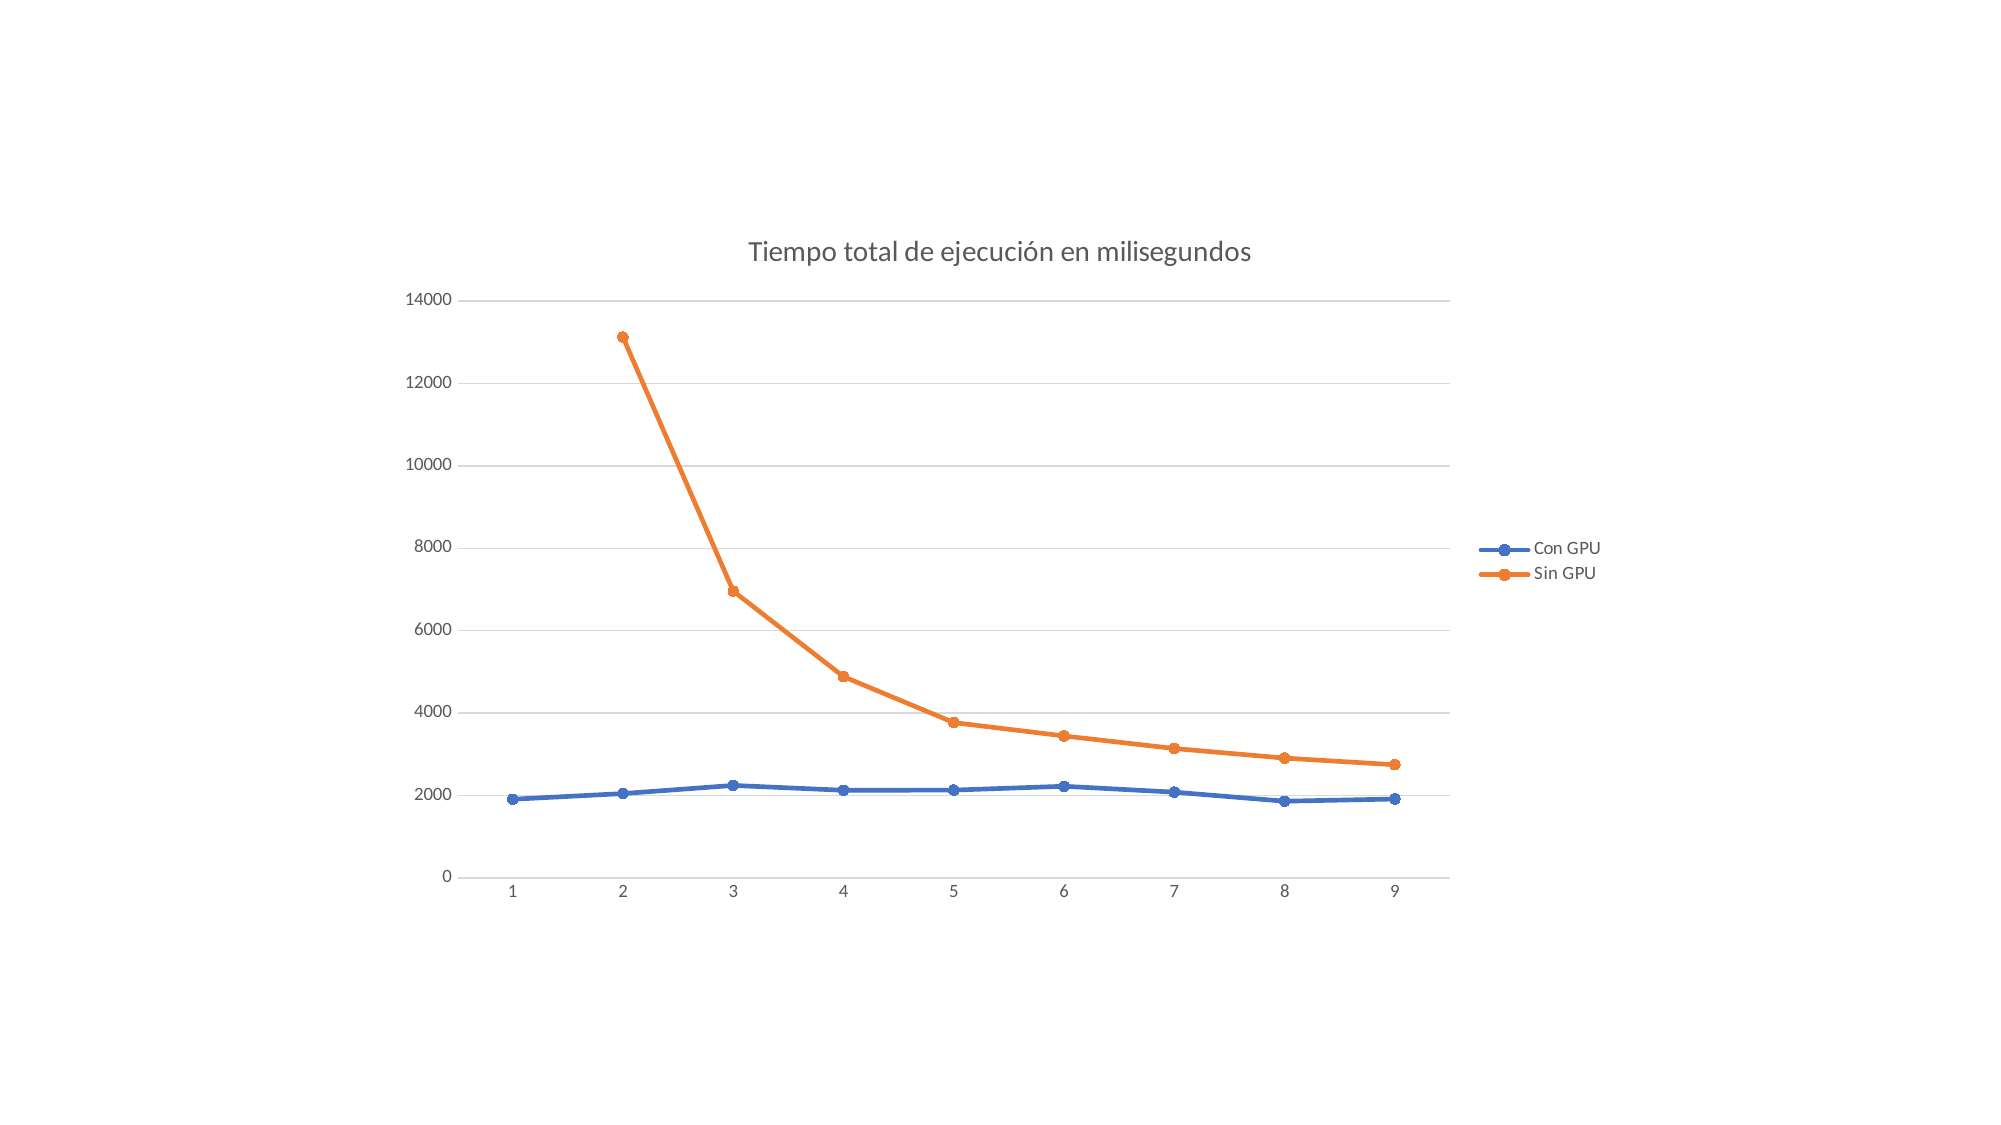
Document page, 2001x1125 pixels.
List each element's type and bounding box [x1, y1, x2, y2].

chart [379, 208, 1620, 917]
